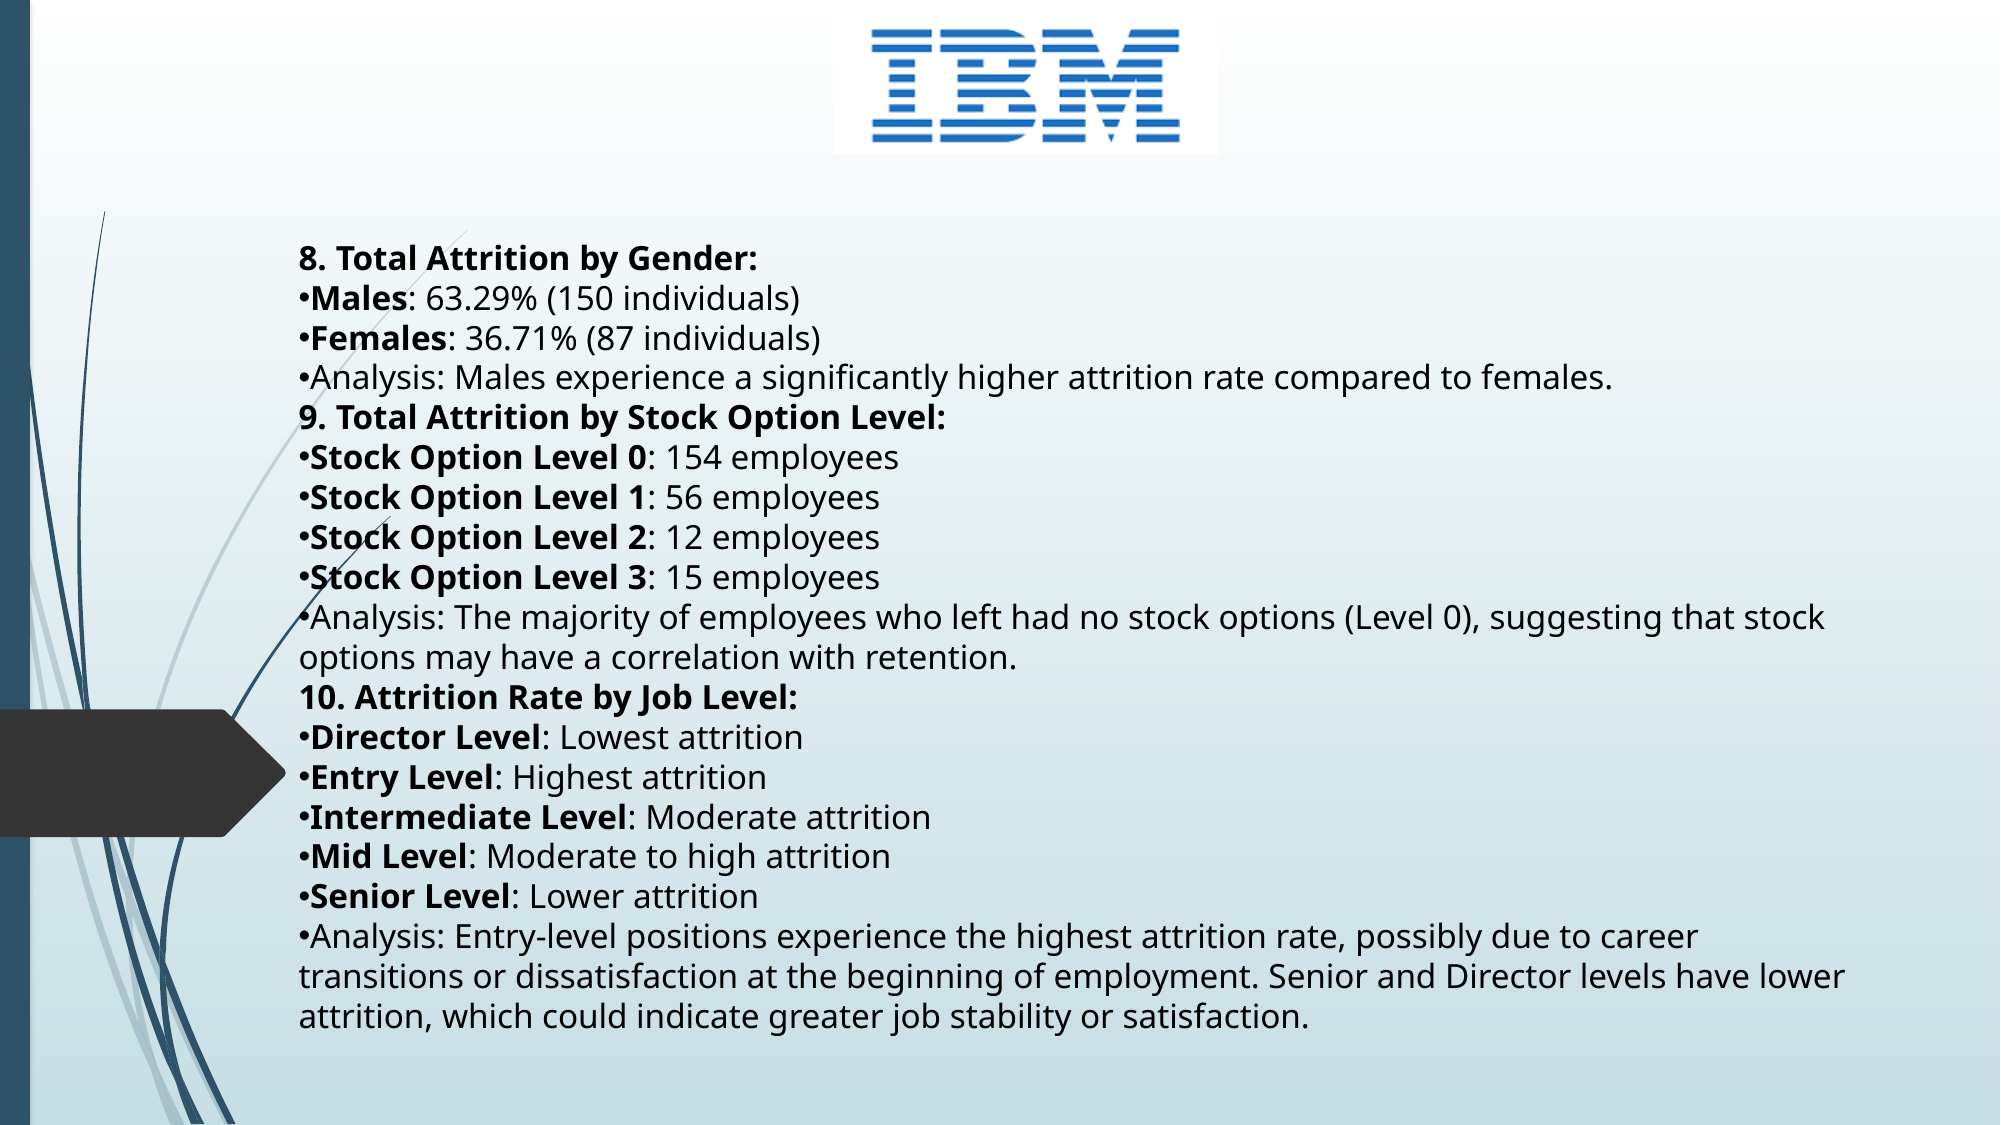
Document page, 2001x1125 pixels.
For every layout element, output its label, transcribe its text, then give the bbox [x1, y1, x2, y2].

text_box 8. Total Attrition by Gender: Males: 63.29% (150 individuals) Females: 36.71% (87 individuals) Analysis: Males experience a significantly higher attrition rate compared to females. 9. Total Attrition by Stock Option Level: Stock Option Level 0: 154 employees Stock Option Level 1: 56 employees Stock Option Level 2: 12 employees Stock Option Level 3: 15 employees Analysis: The majority of employees who left had no stock options (Level 0), suggesting that stock options may have a correlation with retention. 10. Attrition Rate by Job Level: Director Level: Lowest attrition Entry Level: Highest attrition Intermediate Level: Moderate attrition Mid Level: Moderate to high attrition Senior Level: Lower attrition Analysis: Entry-level positions experience the highest attrition rate, possibly due to career transitions or dissatisfaction at the beginning of employment. Senior and Director levels have lower attrition, which could indicate greater job stability or satisfaction. [283, 229, 1879, 1043]
picture [832, 15, 1219, 155]
